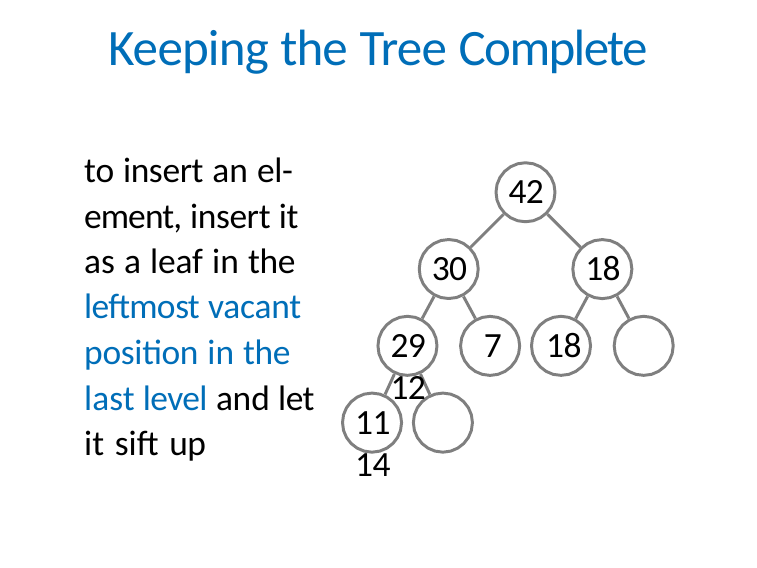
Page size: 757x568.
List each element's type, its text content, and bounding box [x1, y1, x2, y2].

text_box [496, 170, 556, 222]
text_box 42 [506, 166, 545, 211]
text_box [663, 323, 674, 368]
text_box [377, 323, 388, 368]
text_box 30 [429, 242, 468, 288]
text_box [342, 400, 353, 445]
text_box 11 14 [353, 396, 462, 484]
text_box [359, 388, 388, 396]
list to insert an el- ement, insert it as a leaf in the leftmost vacant position in the last level and let it sift up [82, 142, 317, 463]
text_box [462, 408, 473, 445]
text_box [512, 162, 539, 166]
text_box 18 [583, 242, 622, 288]
text_box [572, 247, 632, 299]
title Keeping the Tree Complete [36, 11, 720, 110]
text_box [419, 246, 479, 299]
text_box 29 7 18 12 [388, 319, 663, 408]
